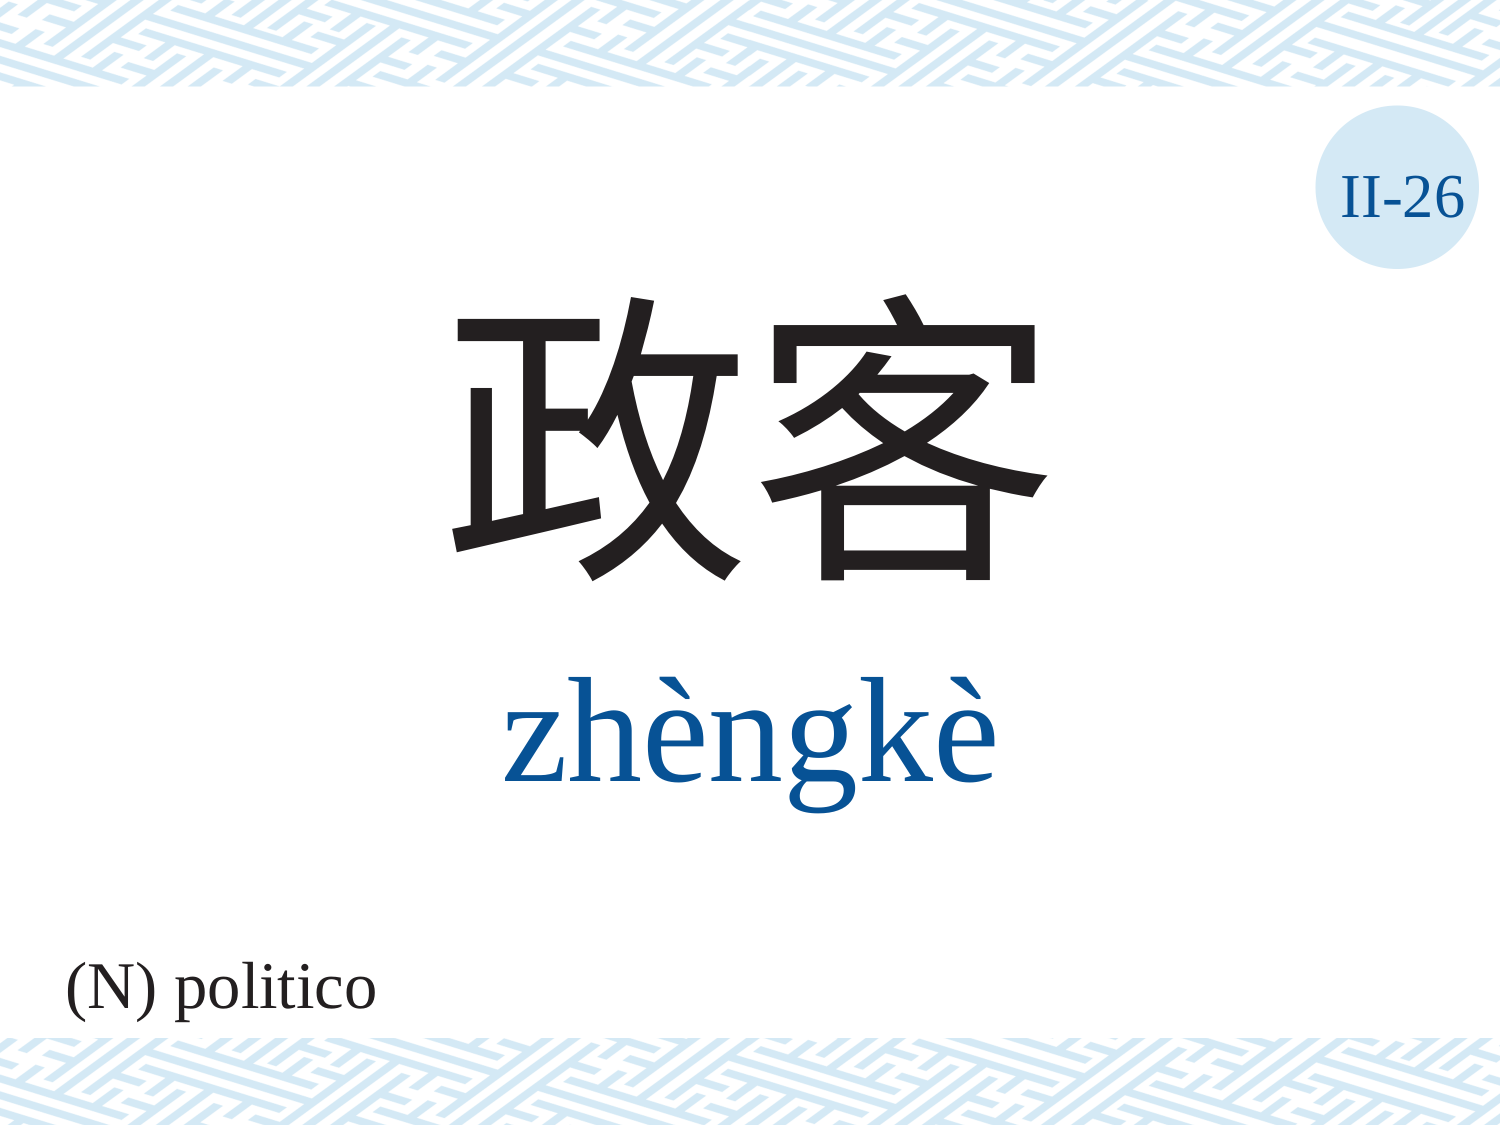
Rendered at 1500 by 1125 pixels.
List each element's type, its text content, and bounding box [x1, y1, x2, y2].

text_box (N) politico [62, 942, 381, 1023]
picture [0, 0, 1500, 1125]
text_box II-26 政客 zhèngkè [439, 154, 1467, 812]
